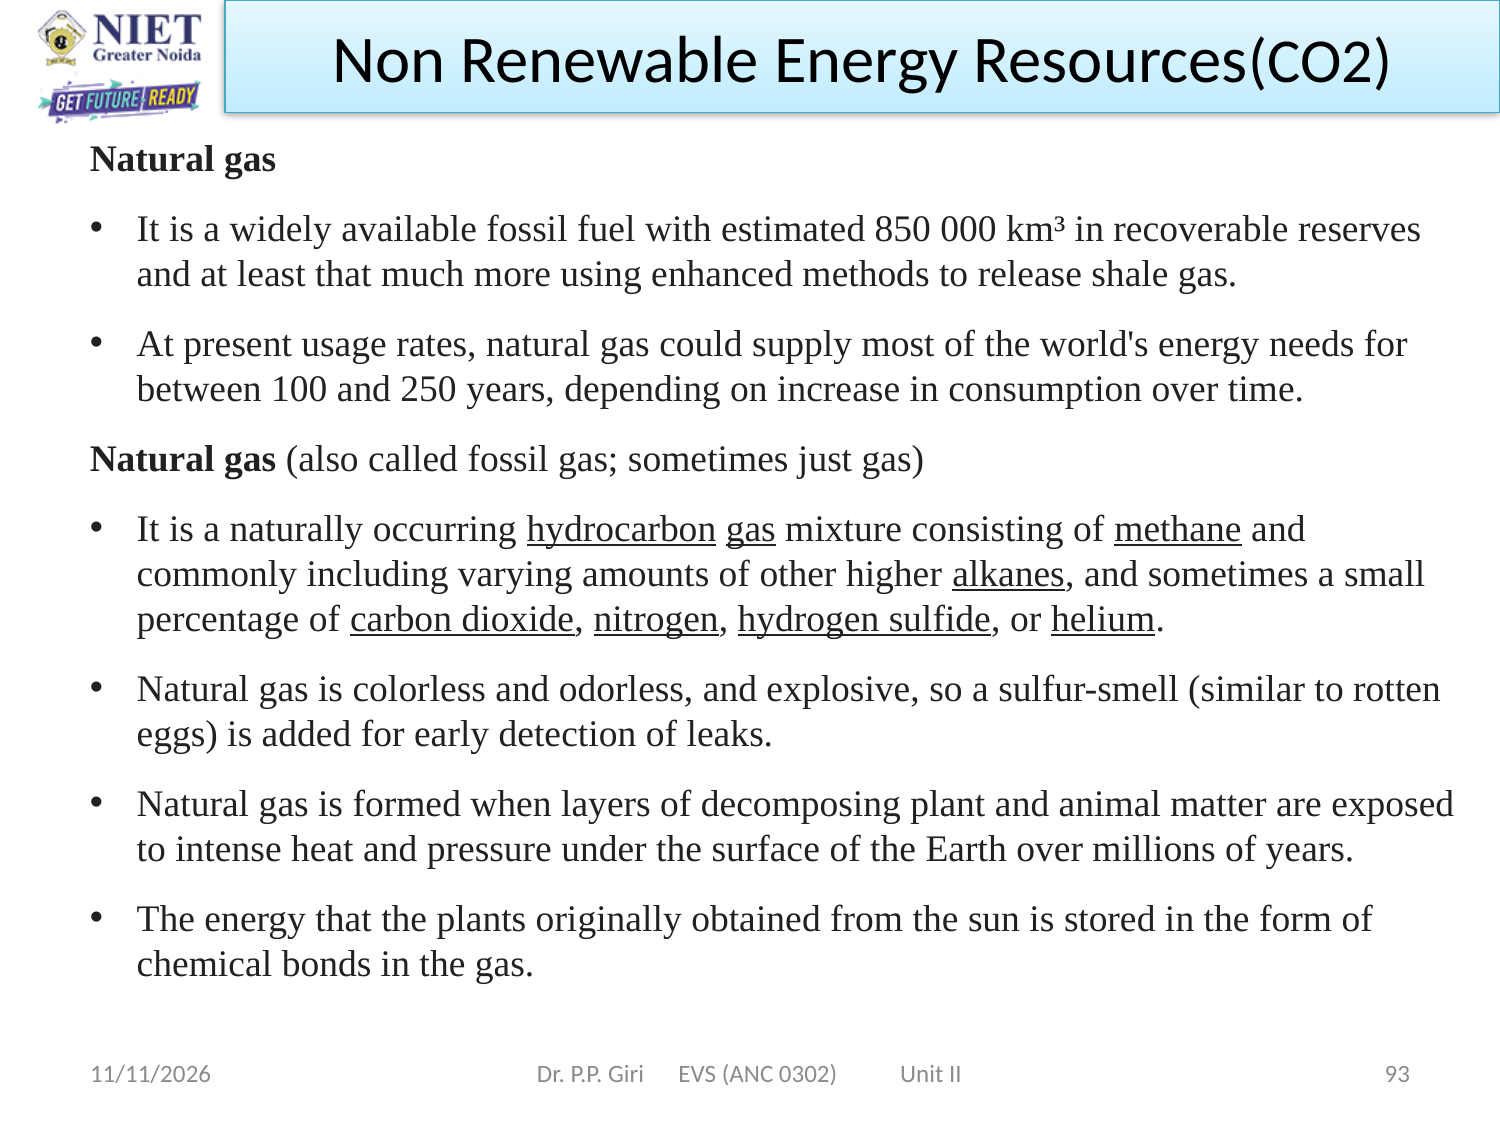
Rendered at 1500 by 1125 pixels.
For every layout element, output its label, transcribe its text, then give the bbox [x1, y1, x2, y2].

text_box Natural gas It is a widely available fossil fuel with estimated 850 000 km³ in recoverable reserves and at least that much more using enhanced methods to release shale gas. At present usage rates, natural gas could supply most of the world's energy needs for between 100 and 250 years, depending on increase in consumption over time. Natural gas (also called fossil gas; sometimes just gas) It is a naturally occurring hydrocarbon gas mixture consisting of methane and commonly including varying amounts of other higher alkanes, and sometimes a small percentage of carbon dioxide, nitrogen, hydrogen sulfide, or helium. Natural gas is colorless and odorless, and explosive, so a sulfur-smell (similar to rotten eggs) is added for early detection of leaks. Natural gas is formed when layers of decomposing plant and animal matter are exposed to intense heat and pressure under the surface of the Earth over millions of years. The energy that the plants originally obtained from the sun is stored in the form of chemical bonds in the gas. [75, 126, 1475, 992]
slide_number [75, 1042, 425, 1103]
slide_number 93 [1074, 1042, 1425, 1103]
footer Dr. P.P. Giri EVS (ANC 0302) Unit II [512, 1042, 988, 1103]
text_box Non Renewable Energy Resources(CO2) [238, 0, 1500, 113]
picture [0, 0, 238, 135]
